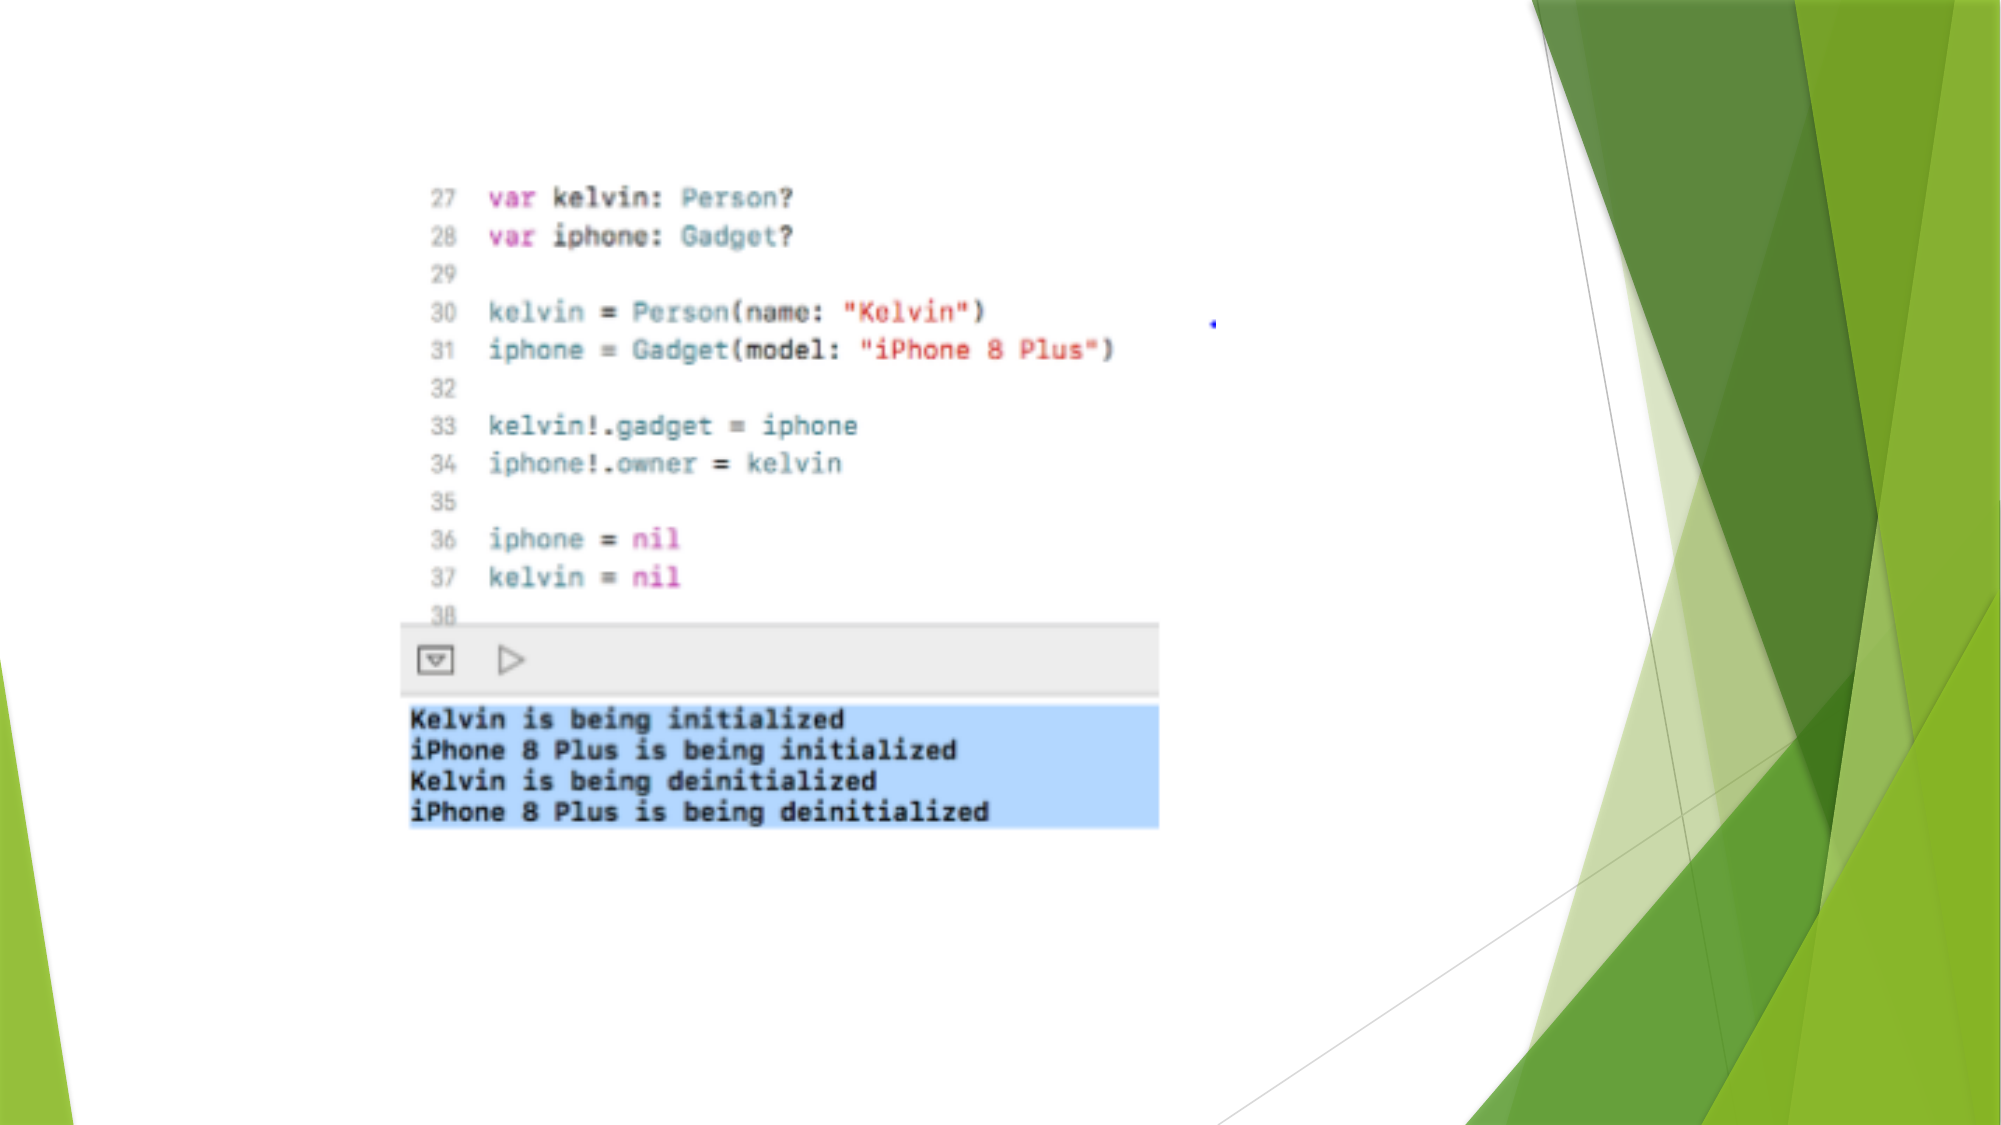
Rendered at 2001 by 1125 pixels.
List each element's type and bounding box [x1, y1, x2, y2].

list [378, 177, 1216, 864]
